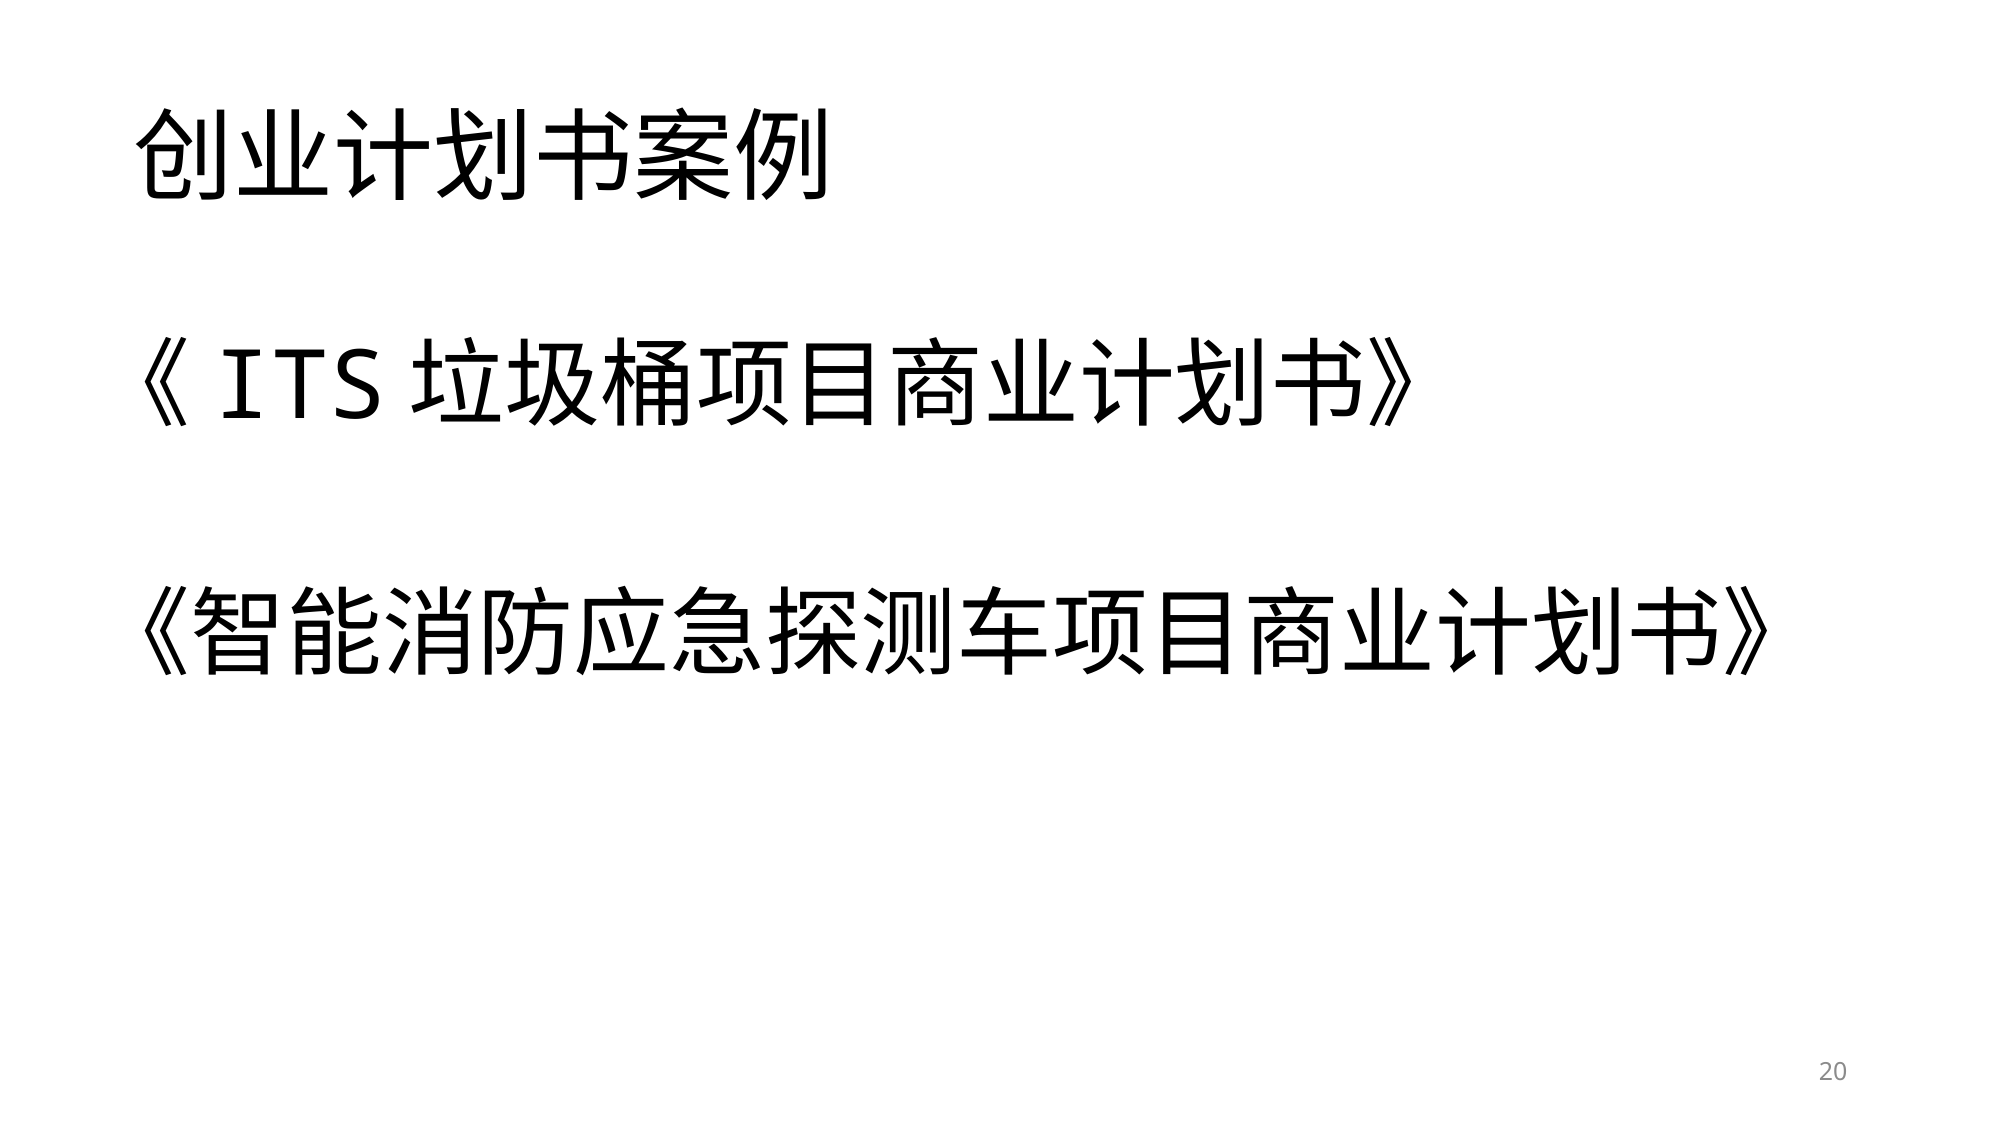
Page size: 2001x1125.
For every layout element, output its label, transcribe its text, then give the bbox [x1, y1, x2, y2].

slide_number 20 [1412, 1042, 1863, 1103]
list 《ITS垃圾桶项目商业计划书》 《智能消防应急探测车项目商业计划书》 [79, 328, 1884, 1043]
title 创业计划书案例 [119, 51, 1844, 269]
